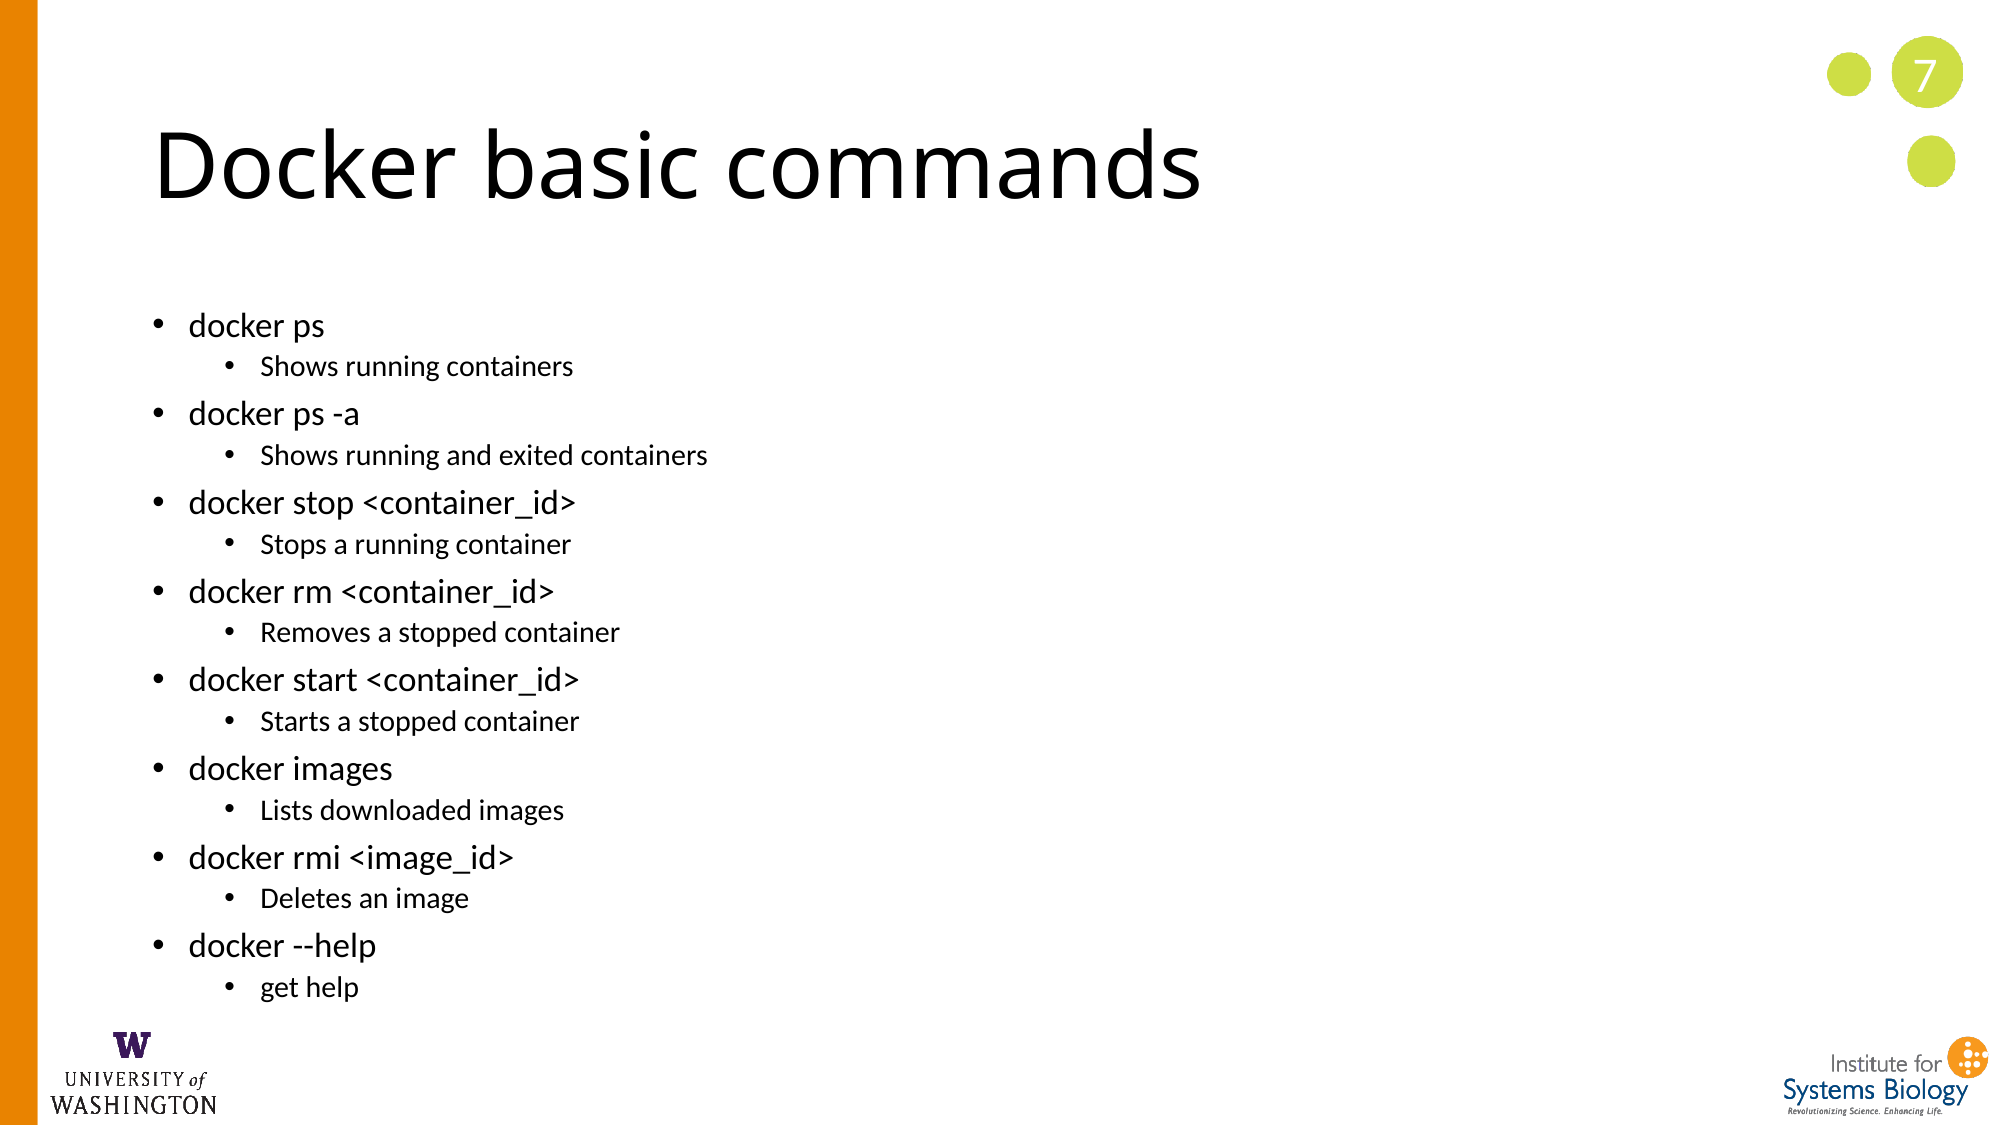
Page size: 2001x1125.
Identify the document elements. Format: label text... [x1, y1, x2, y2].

title Docker basic commands [137, 59, 1863, 278]
picture [50, 1032, 216, 1114]
list docker ps Shows running containers docker ps -a Shows running and exited containers docker stop <container_id> Stops a running container docker rm <container_id> Removes a stopped container docker start <container_id> Starts a stopped container docker images Lists downloaded images docker rmi <image_id> Deletes an image docker --help get help [137, 299, 1023, 1014]
picture [1777, 1032, 2000, 1120]
picture [1827, 36, 1963, 187]
